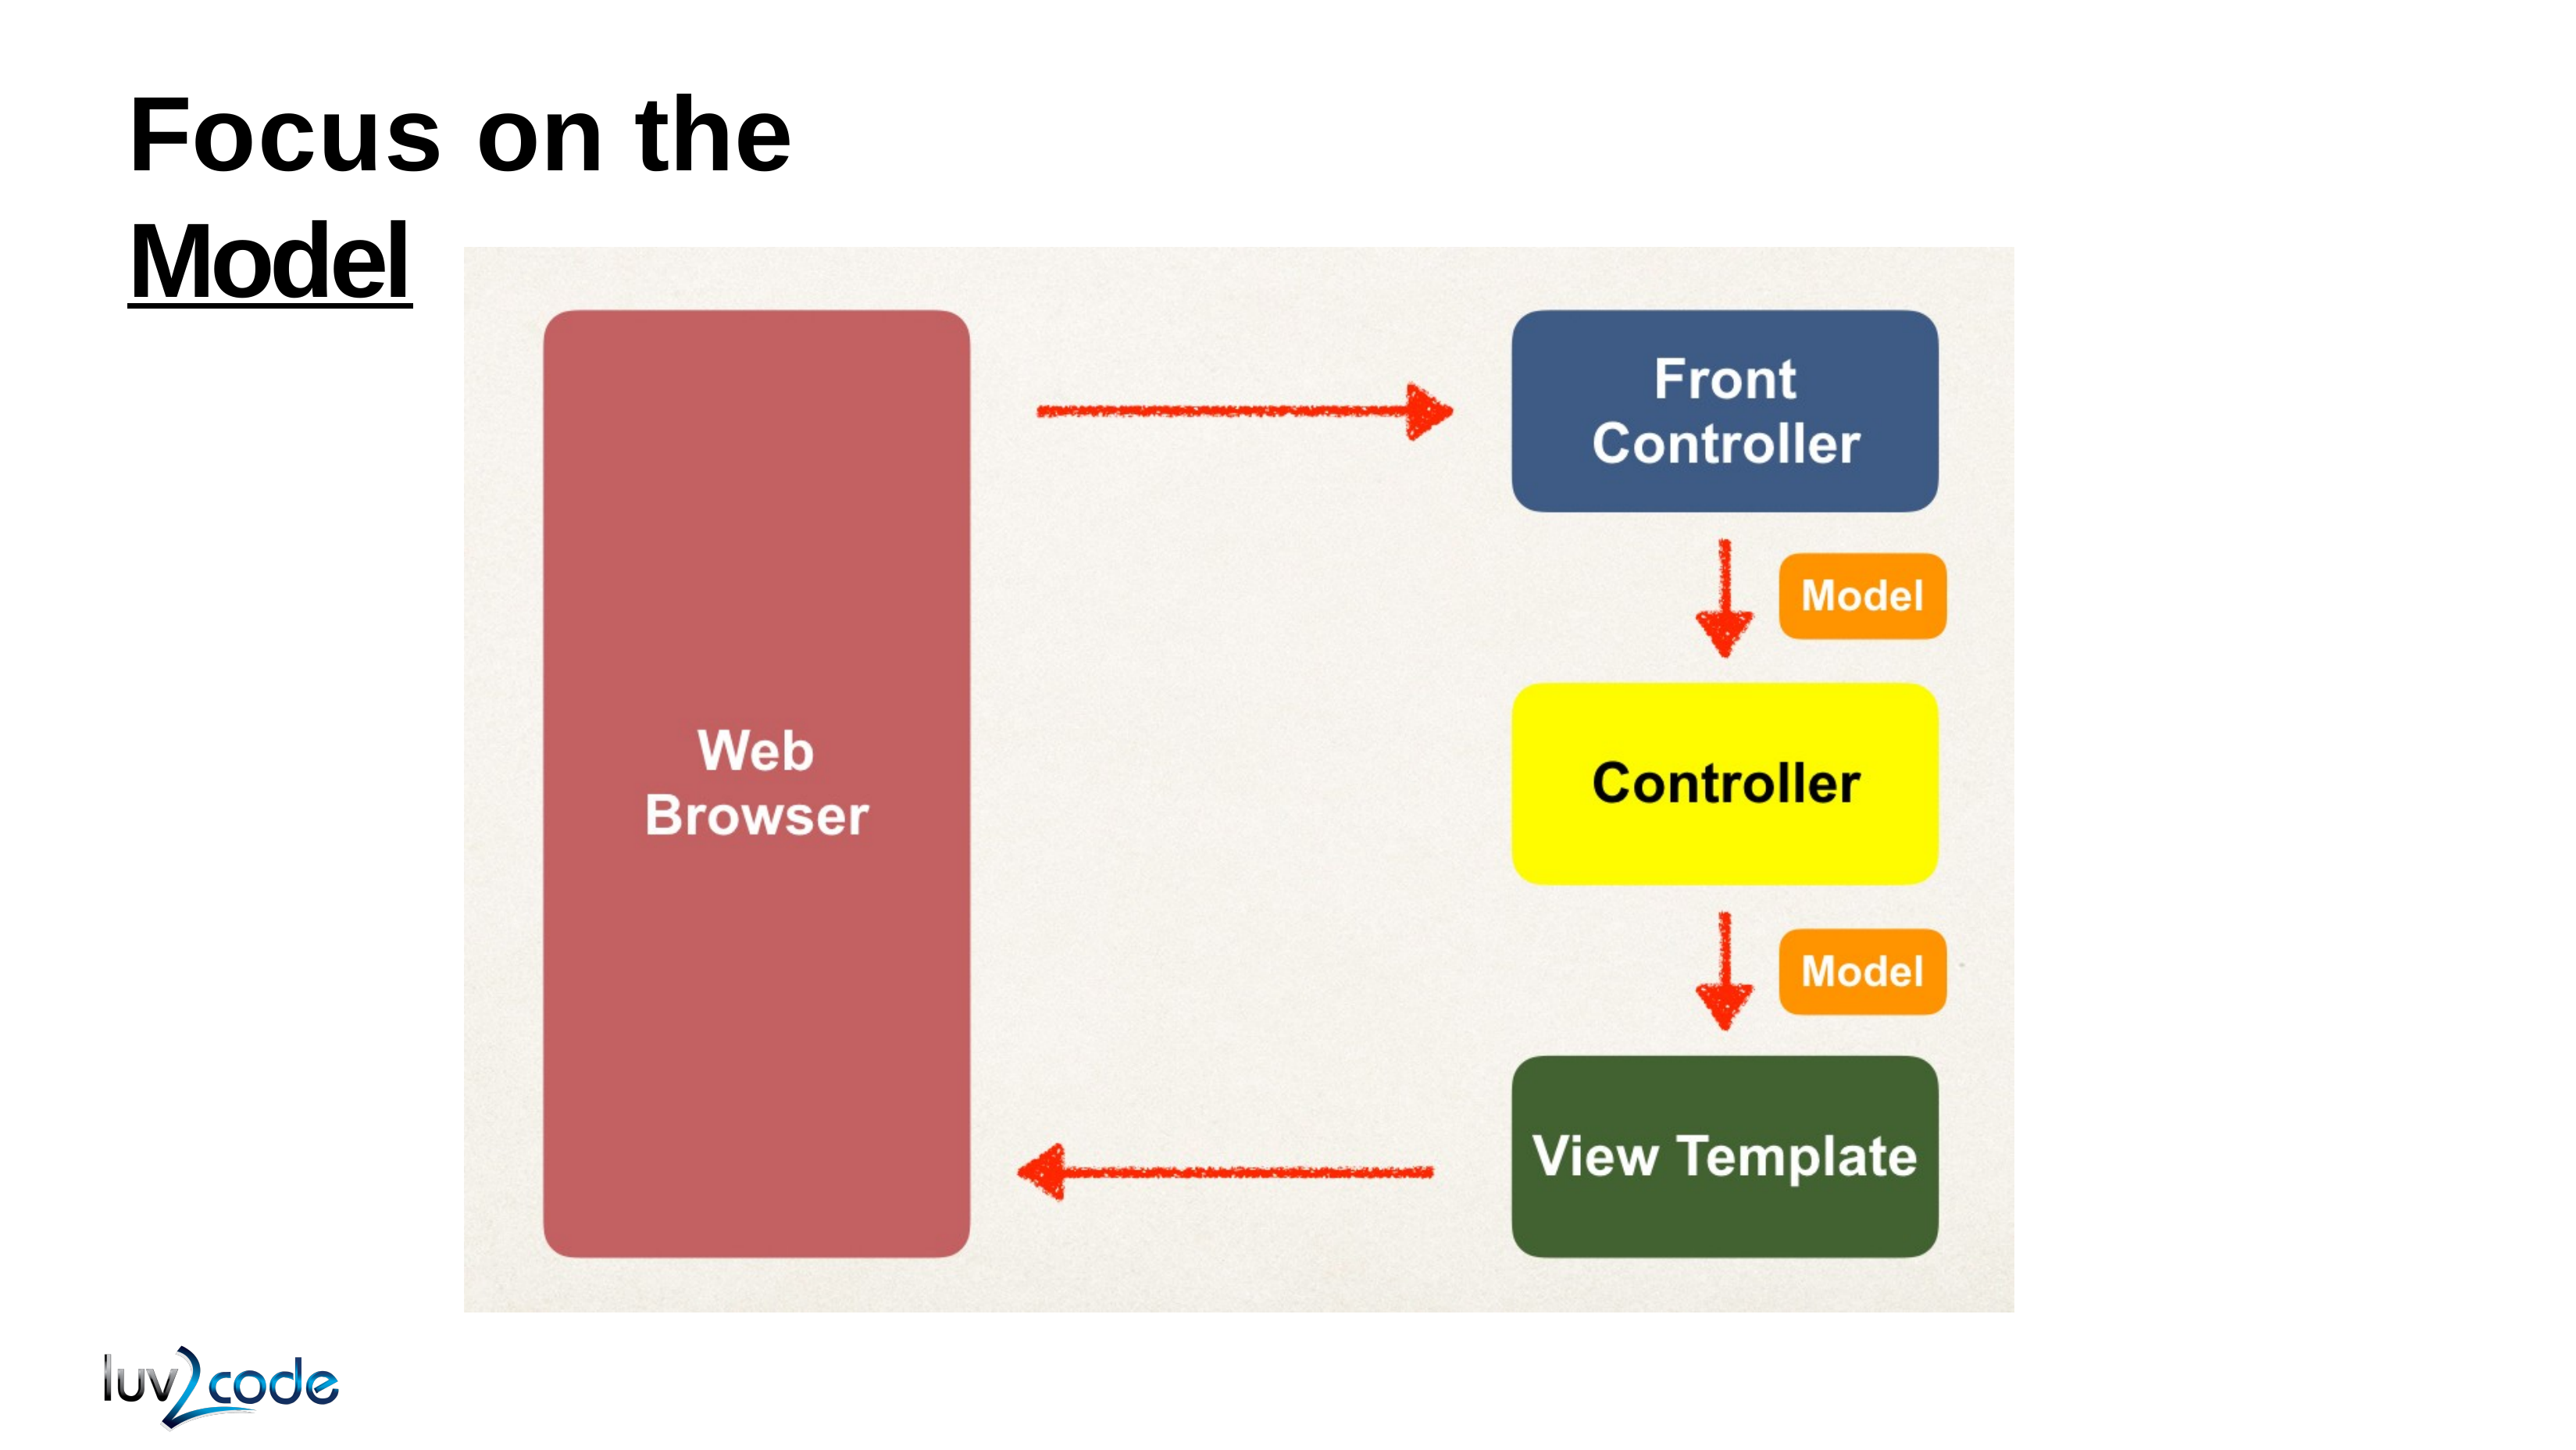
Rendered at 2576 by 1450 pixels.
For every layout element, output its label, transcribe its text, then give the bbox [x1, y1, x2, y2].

picture [464, 246, 2014, 1313]
picture [89, 1332, 349, 1439]
title Focus on the Model [126, 62, 1055, 319]
